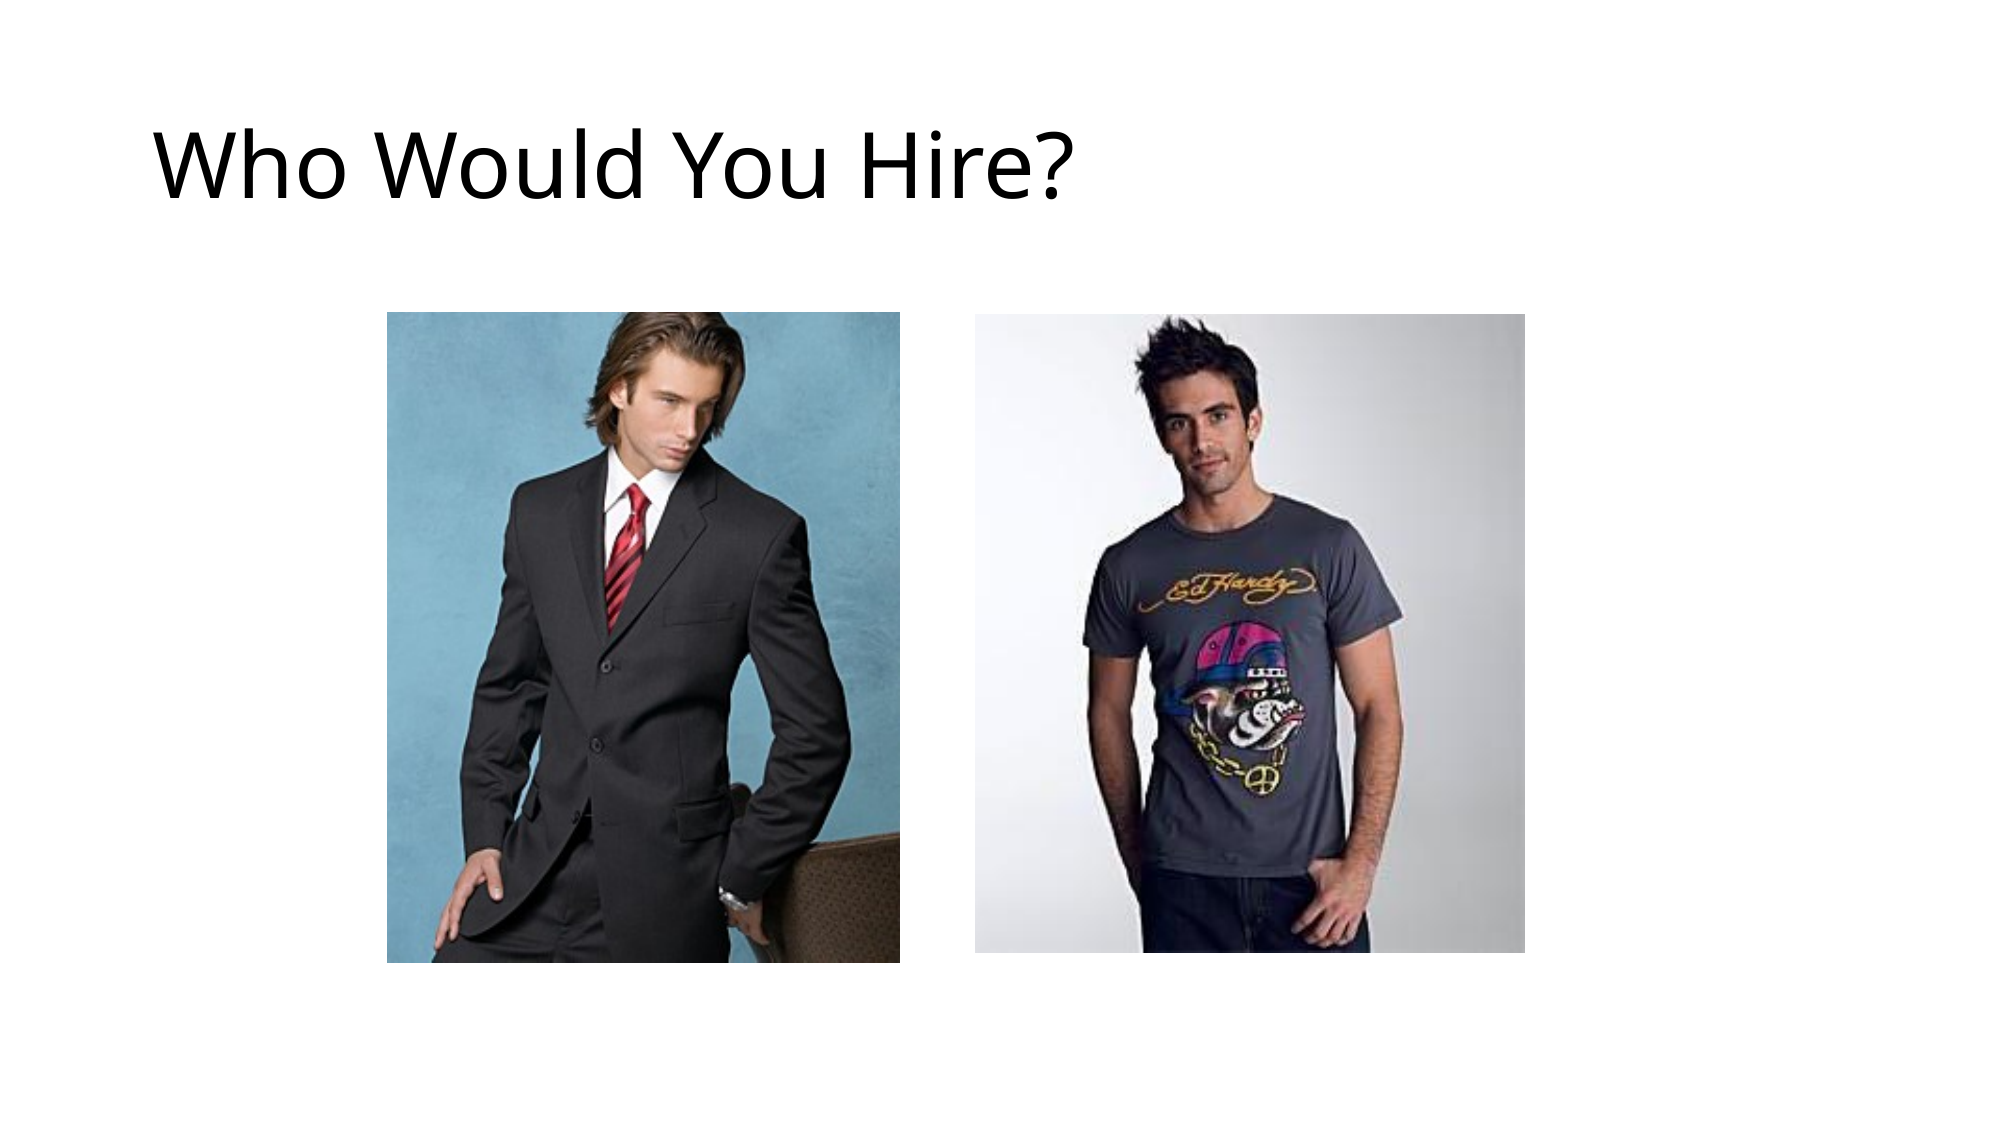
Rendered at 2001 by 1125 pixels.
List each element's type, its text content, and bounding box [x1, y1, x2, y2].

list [974, 314, 1525, 953]
title Who Would You Hire? [137, 59, 1863, 278]
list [387, 312, 900, 963]
